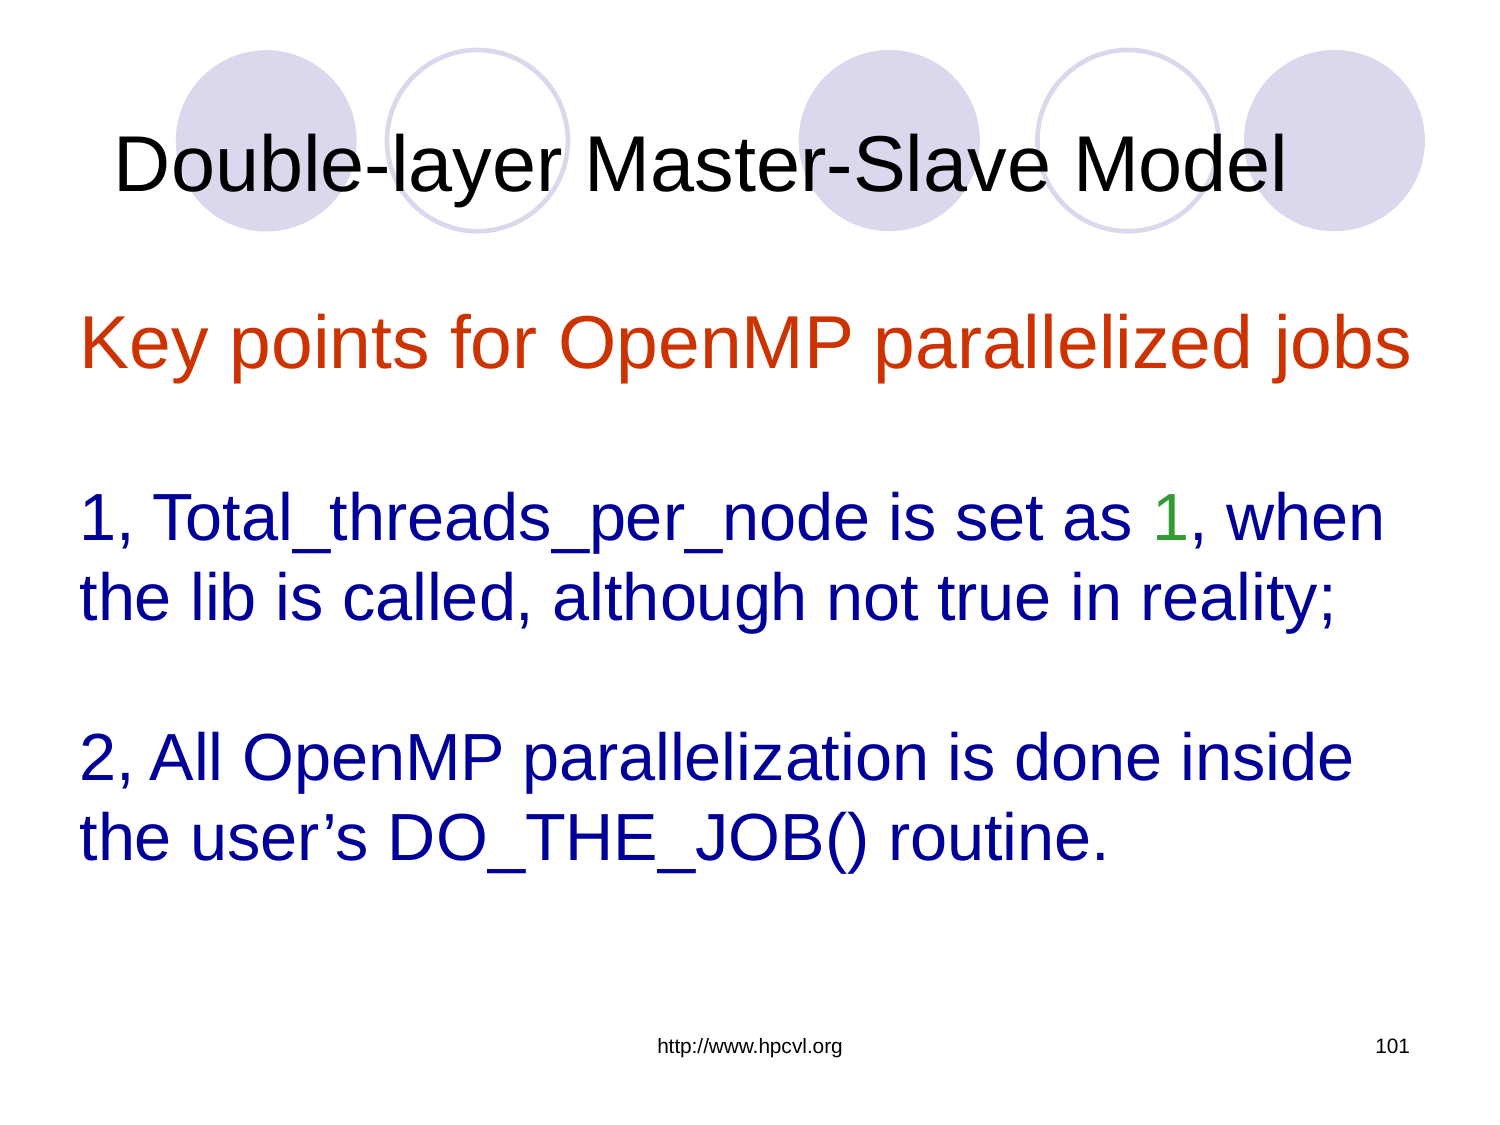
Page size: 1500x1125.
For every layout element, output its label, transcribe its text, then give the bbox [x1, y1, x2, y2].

text_box Key points for OpenMP parallelized jobs 1, Total_threads_per_node is set as 1, when the lib is called, although not true in reality; 2, All OpenMP parallelization is done inside the user’s DO_THE_JOB() routine. [64, 196, 1453, 881]
footer http://www.hpcvl.org [512, 1025, 988, 1100]
title Double-layer Master-Slave Model [76, 66, 1377, 196]
slide_number 101 [1074, 1025, 1425, 1100]
